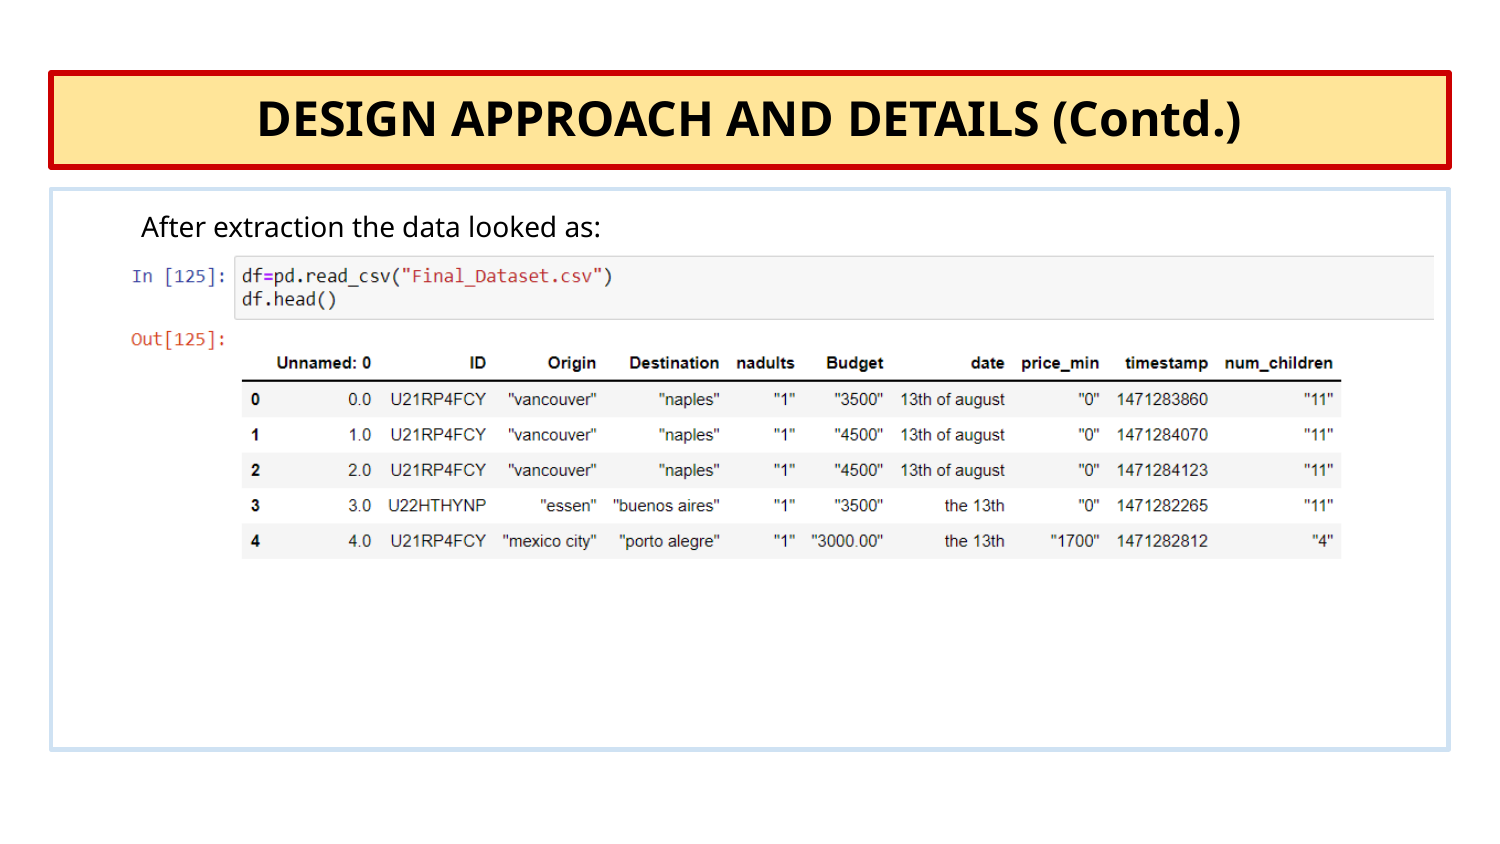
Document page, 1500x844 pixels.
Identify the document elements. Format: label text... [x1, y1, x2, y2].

list After extraction the data looked as: [51, 189, 1449, 750]
title DESIGN APPROACH AND DETAILS (Contd.) [51, 72, 1449, 167]
picture [124, 248, 1434, 571]
